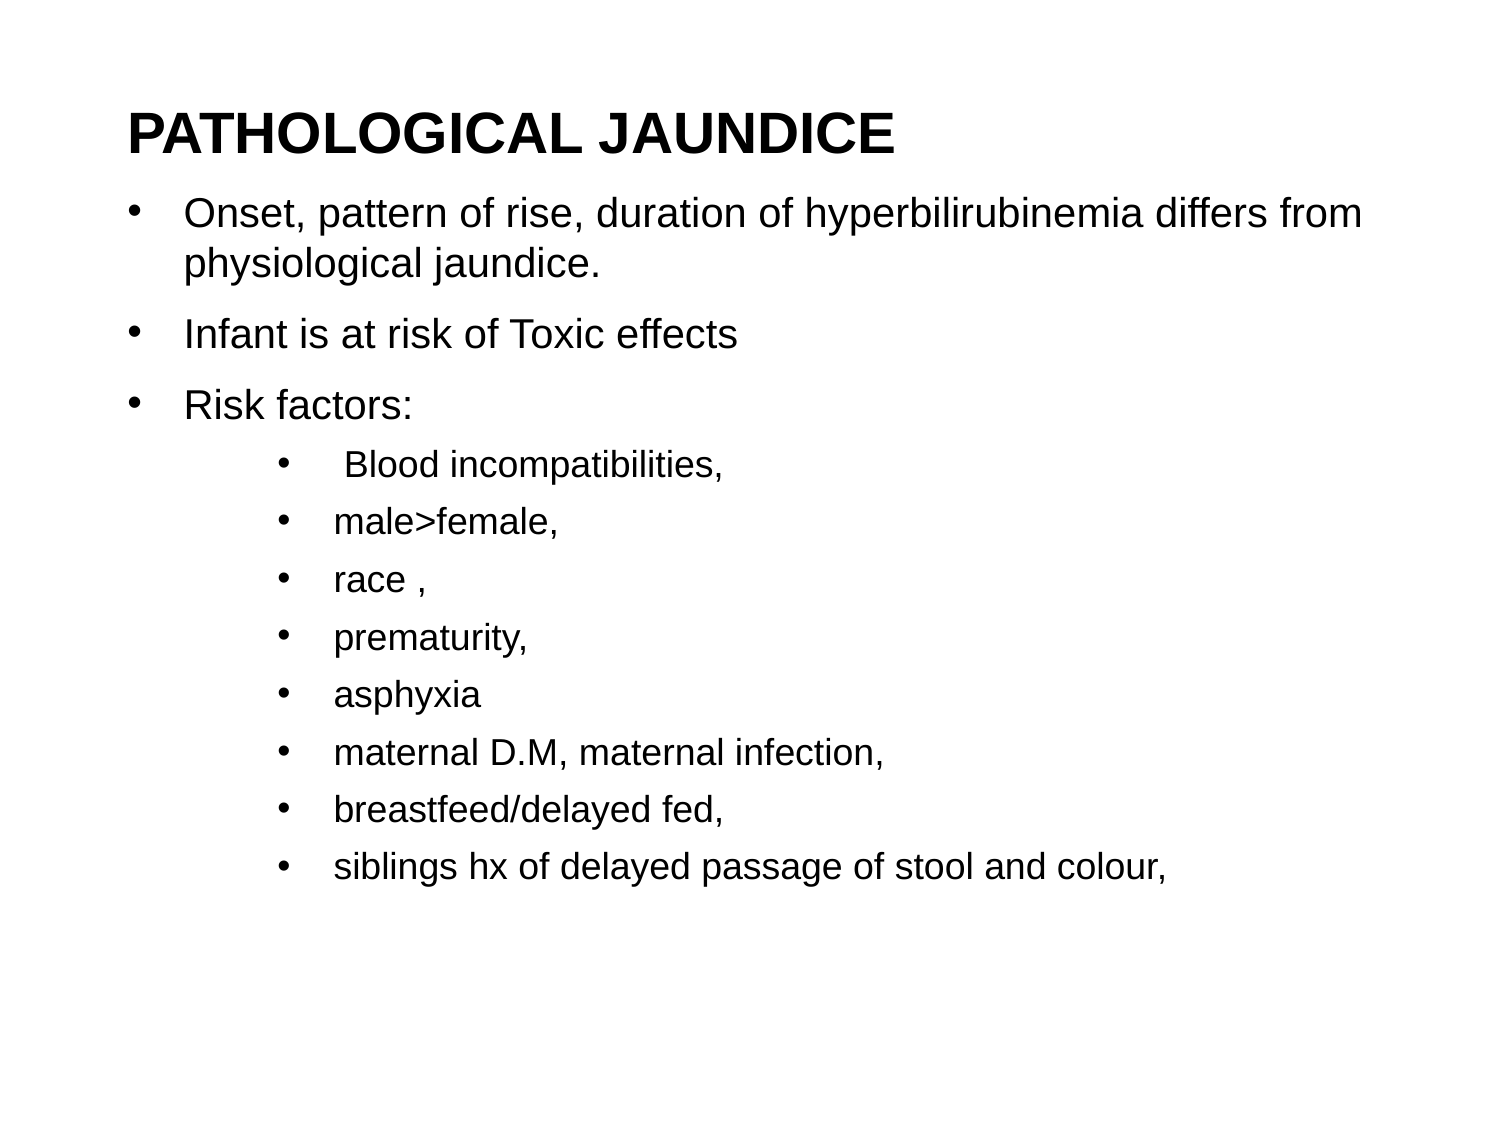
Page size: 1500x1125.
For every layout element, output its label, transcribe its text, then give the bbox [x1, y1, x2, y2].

text_box PATHOLOGICAL JAUNDICE Onset, pattern of rise, duration of hyperbilirubinemia differs from physiological jaundice. Infant is at risk of Toxic effects Risk factors: Blood incompatibilities, male>female, race , prematurity, asphyxia maternal D.M, maternal infection, breastfeed/delayed fed, siblings hx of delayed passage of stool and colour, [112, 87, 1425, 1077]
